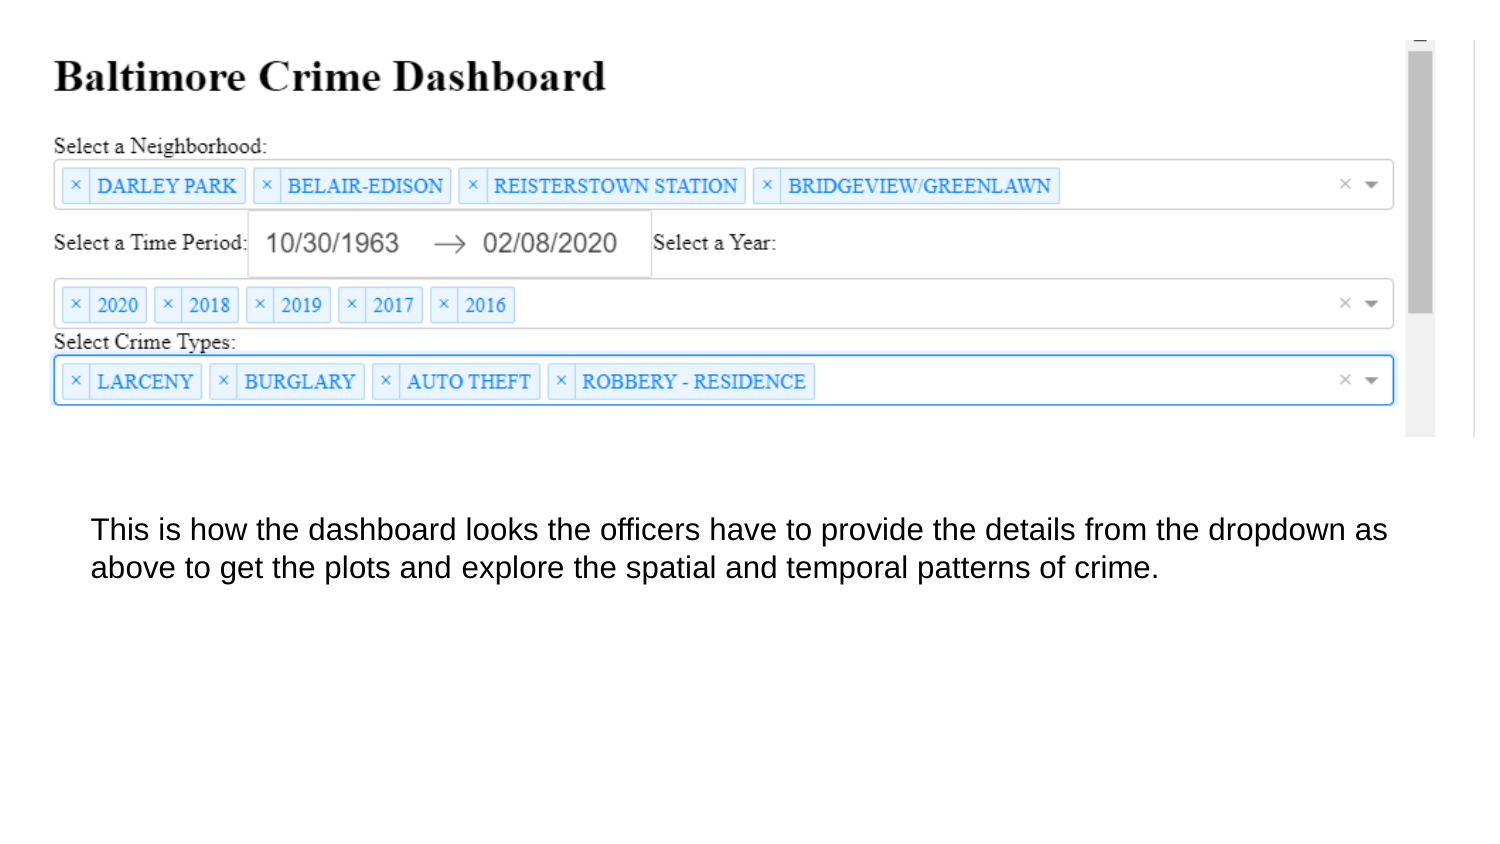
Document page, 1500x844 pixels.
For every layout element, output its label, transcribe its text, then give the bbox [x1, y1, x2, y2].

picture [24, 40, 1476, 437]
text_box This is how the dashboard looks the officers have to provide the details from the dropdown as above to get the plots and explore the spatial and temporal patterns of crime. [75, 494, 1408, 694]
